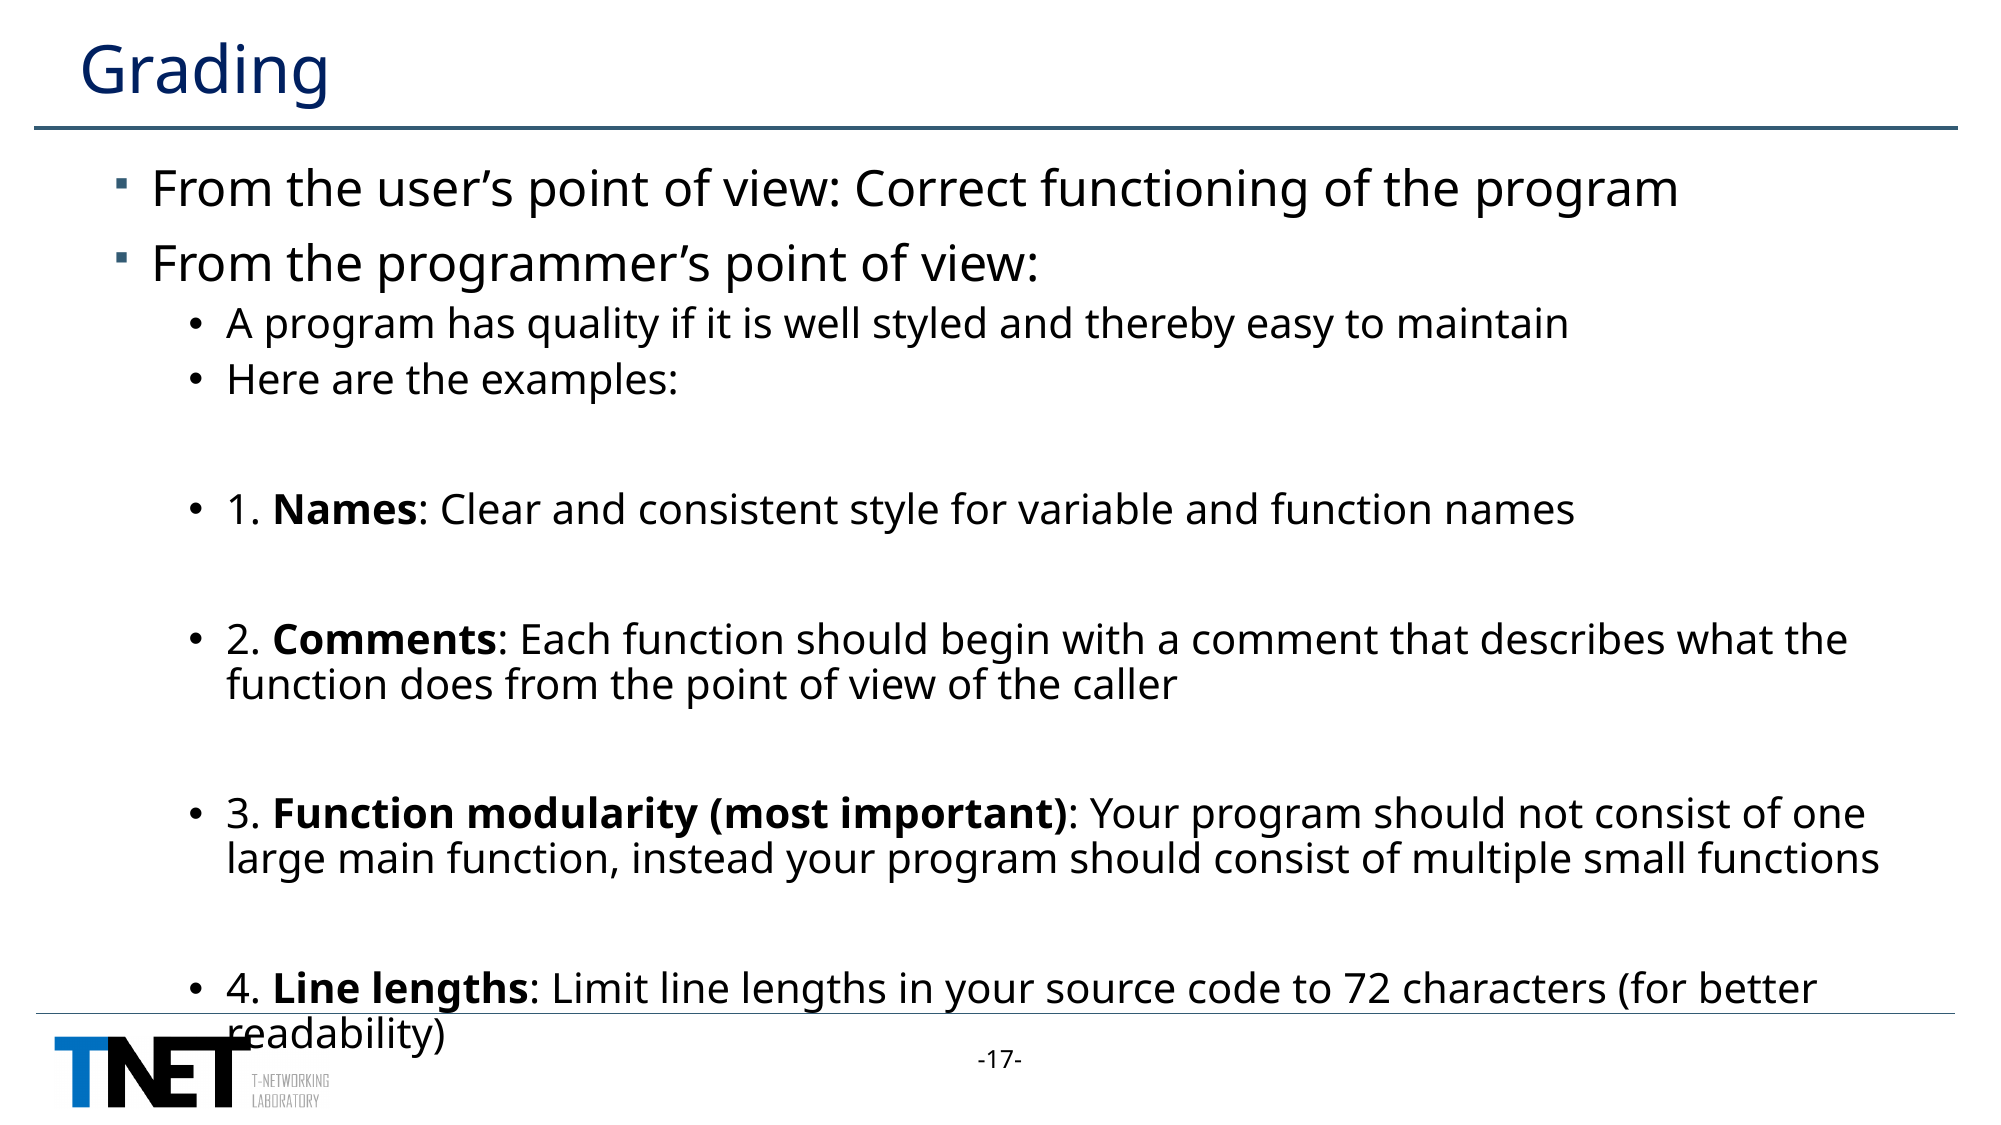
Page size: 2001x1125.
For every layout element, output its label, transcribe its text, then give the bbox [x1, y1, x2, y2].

list From the user’s point of view: Correct functioning of the program From the programmer’s point of view: A program has quality if it is well styled and thereby easy to maintain Here are the examples: 1. Names: Clear and consistent style for variable and function names 2. Comments: Each function should begin with a comment that describes what the function does from the point of view of the caller 3. Function modularity (most important): Your program should not consist of one large main function, instead your program should consist of multiple small functions 4. Line lengths: Limit line lengths in your source code to 72 characters (for better readability) [98, 156, 1902, 996]
slide_number -17- [774, 1036, 1225, 1097]
picture [54, 1036, 330, 1109]
title Grading [64, 28, 1960, 123]
